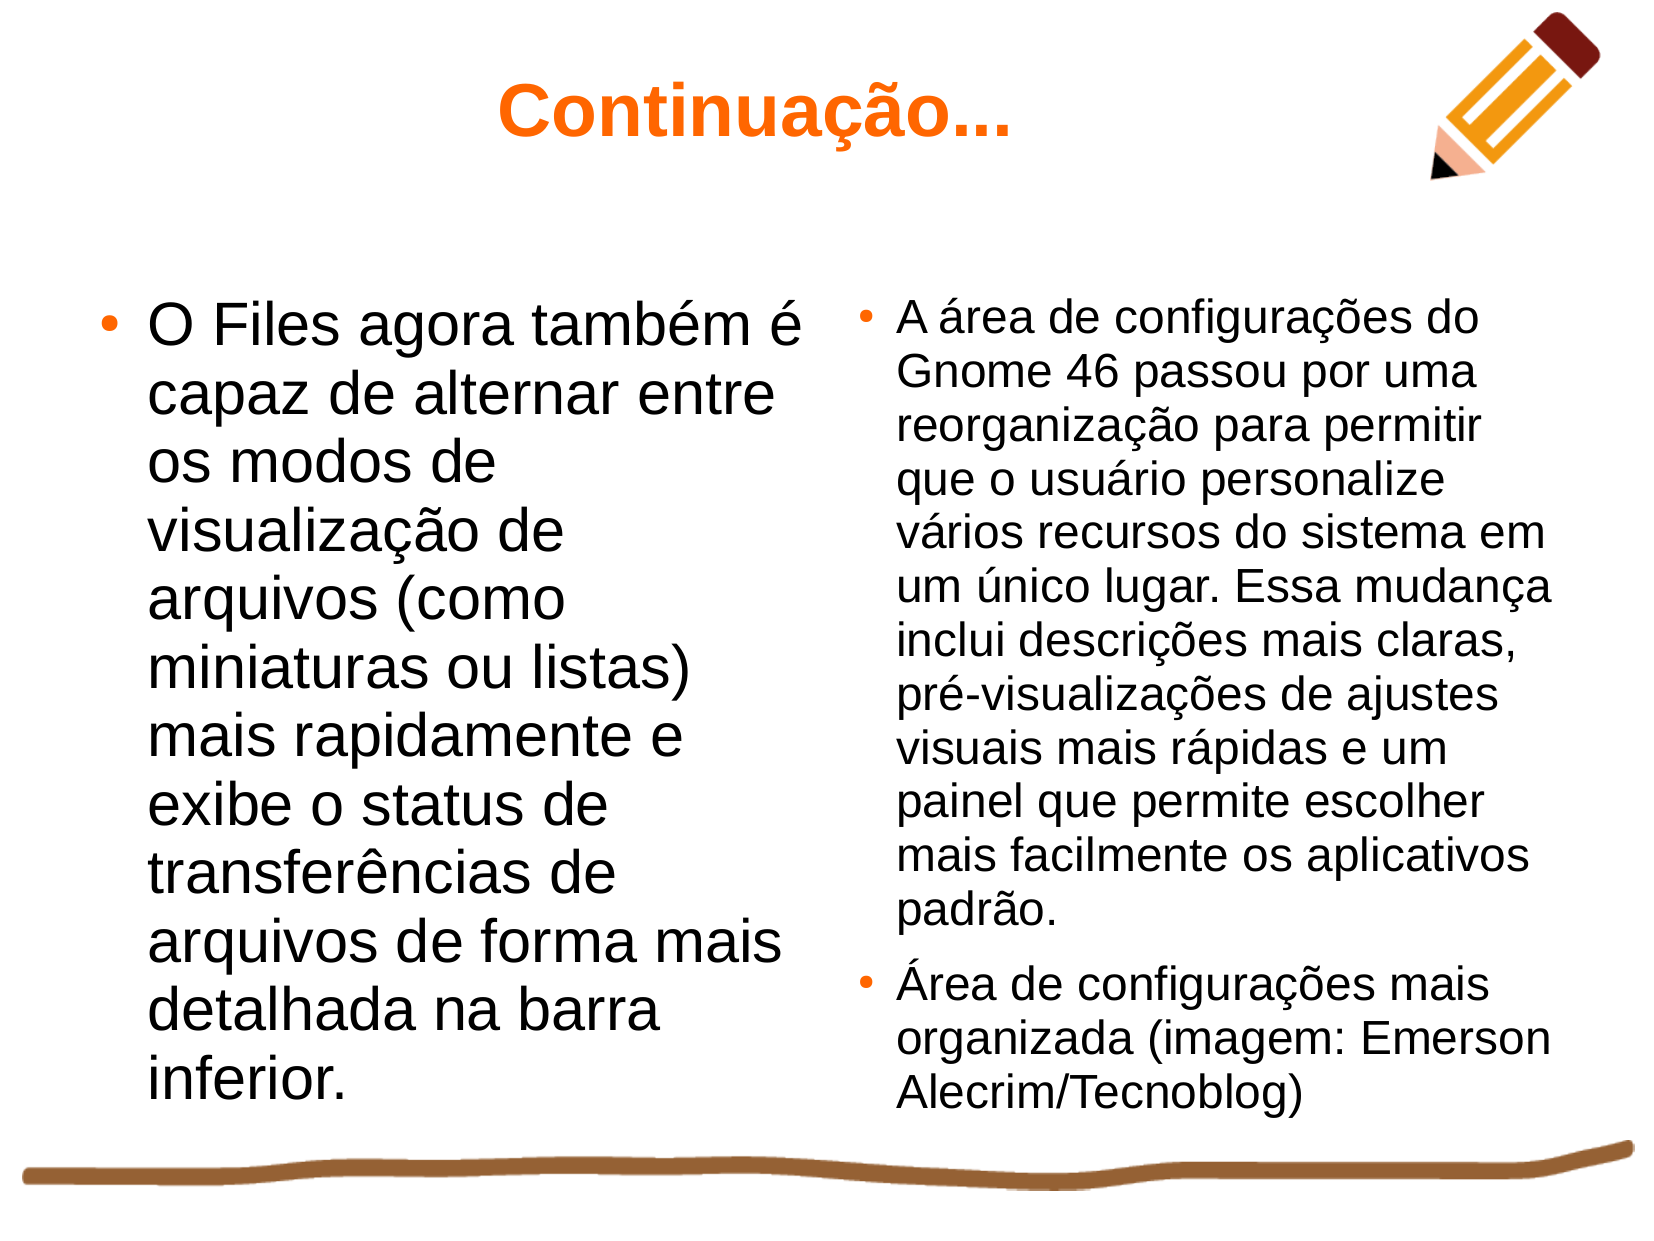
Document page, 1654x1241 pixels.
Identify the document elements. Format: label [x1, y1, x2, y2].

title [82, 49, 1429, 172]
list [82, 290, 809, 1121]
list [845, 290, 1572, 1121]
